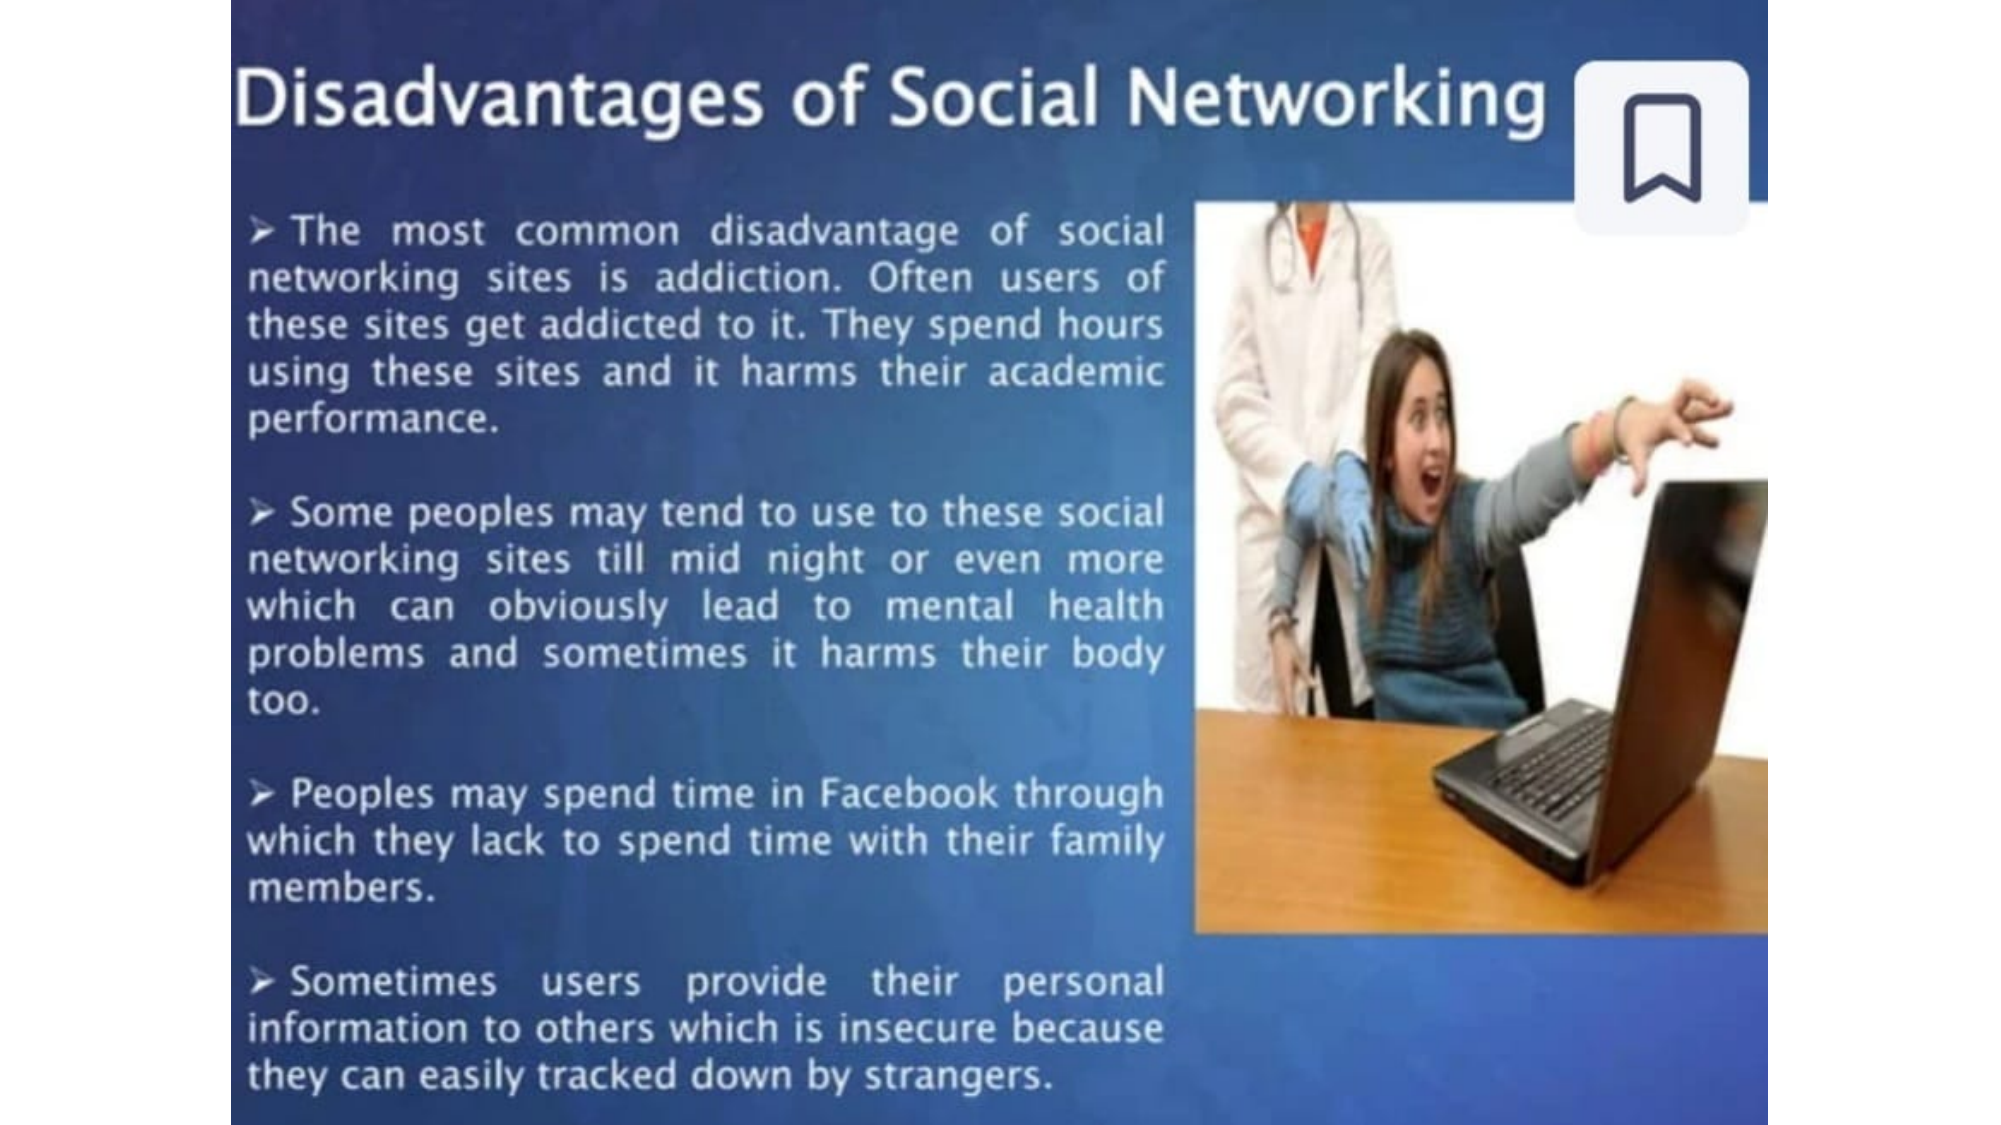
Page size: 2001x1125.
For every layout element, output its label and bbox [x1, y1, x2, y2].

picture [231, 0, 1768, 1125]
